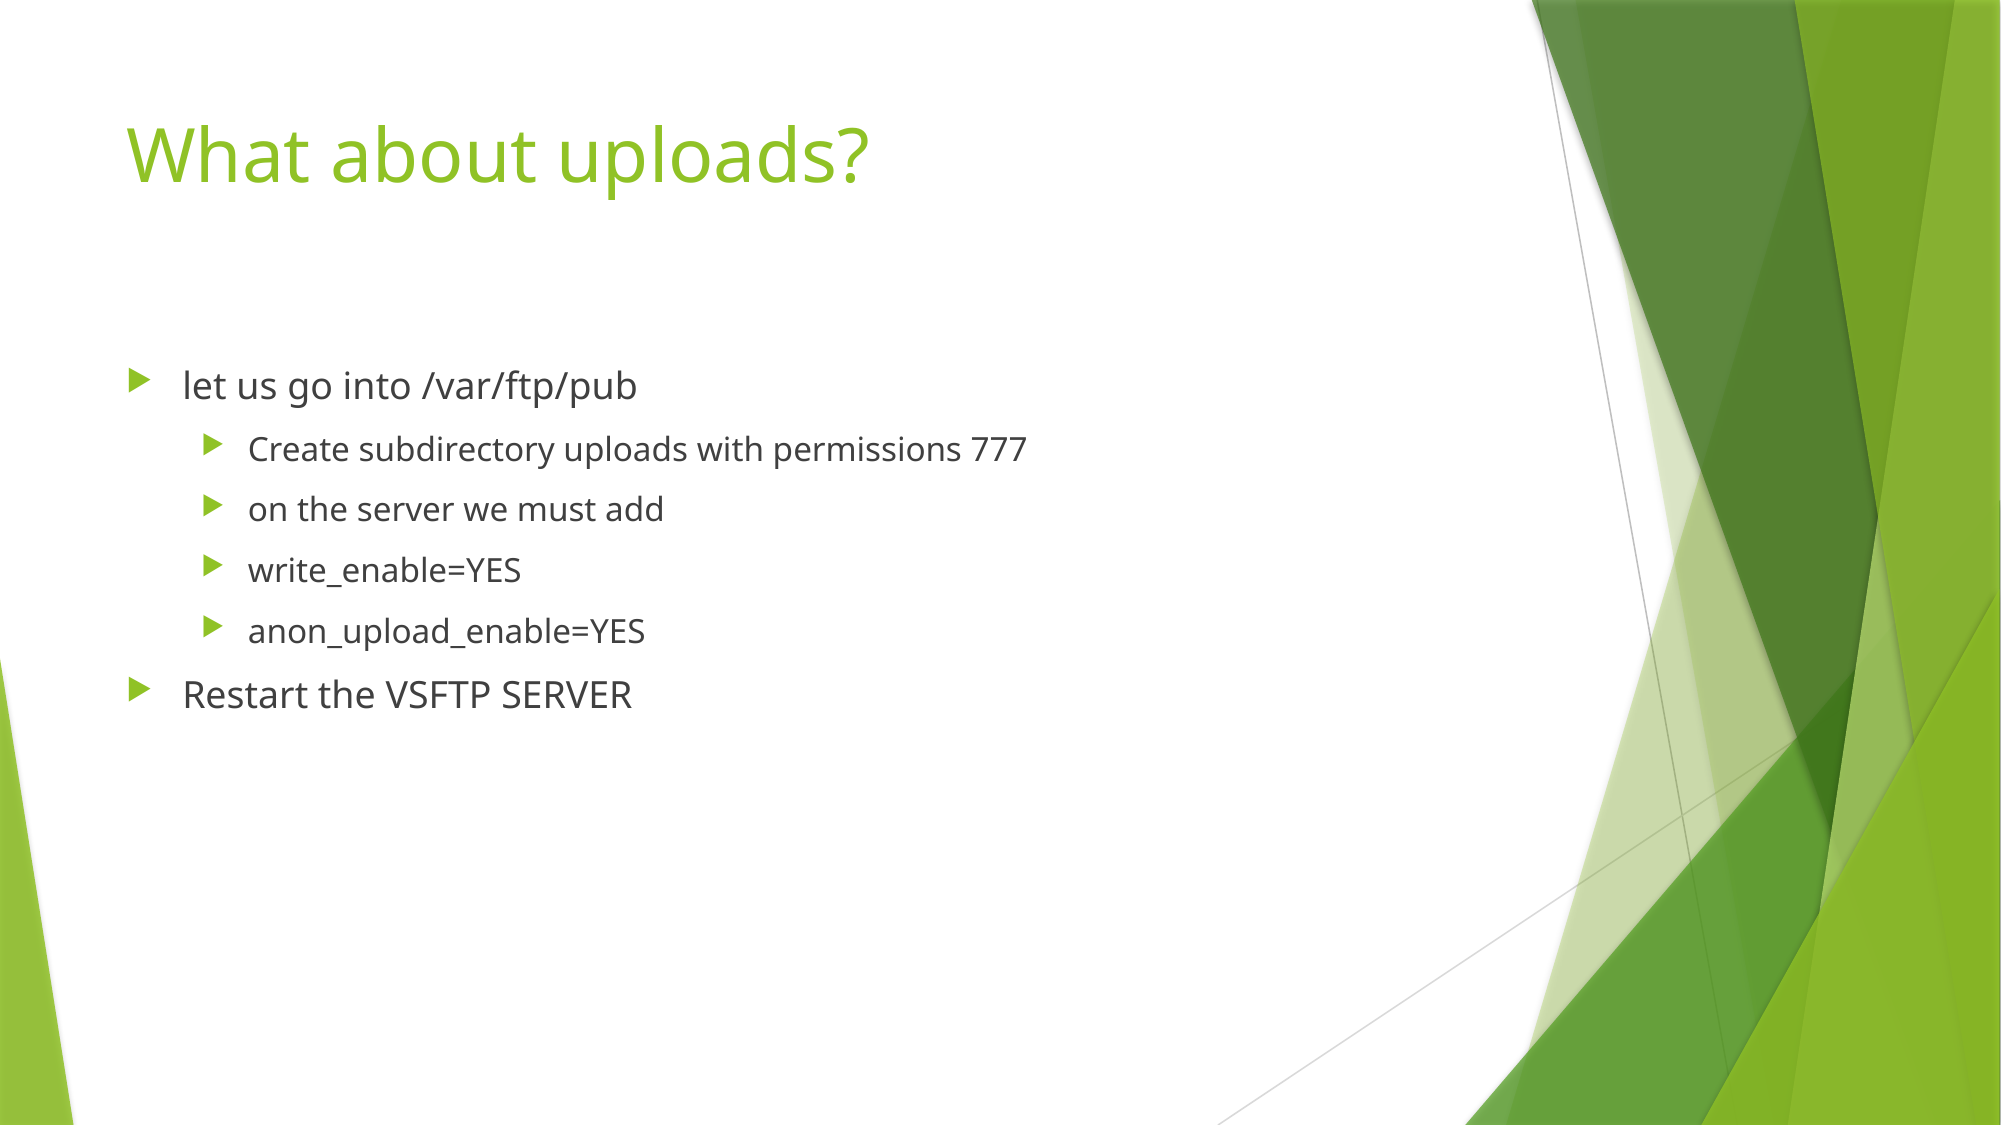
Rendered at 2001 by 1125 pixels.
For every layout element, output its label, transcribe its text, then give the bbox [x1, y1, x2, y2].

list let us go into /var/ftp/pub Create subdirectory uploads with permissions 777 on the server we must add write_enable=YES anon_upload_enable=YES Restart the VSFTP SERVER [111, 354, 1522, 992]
title What about uploads? [111, 99, 1522, 317]
